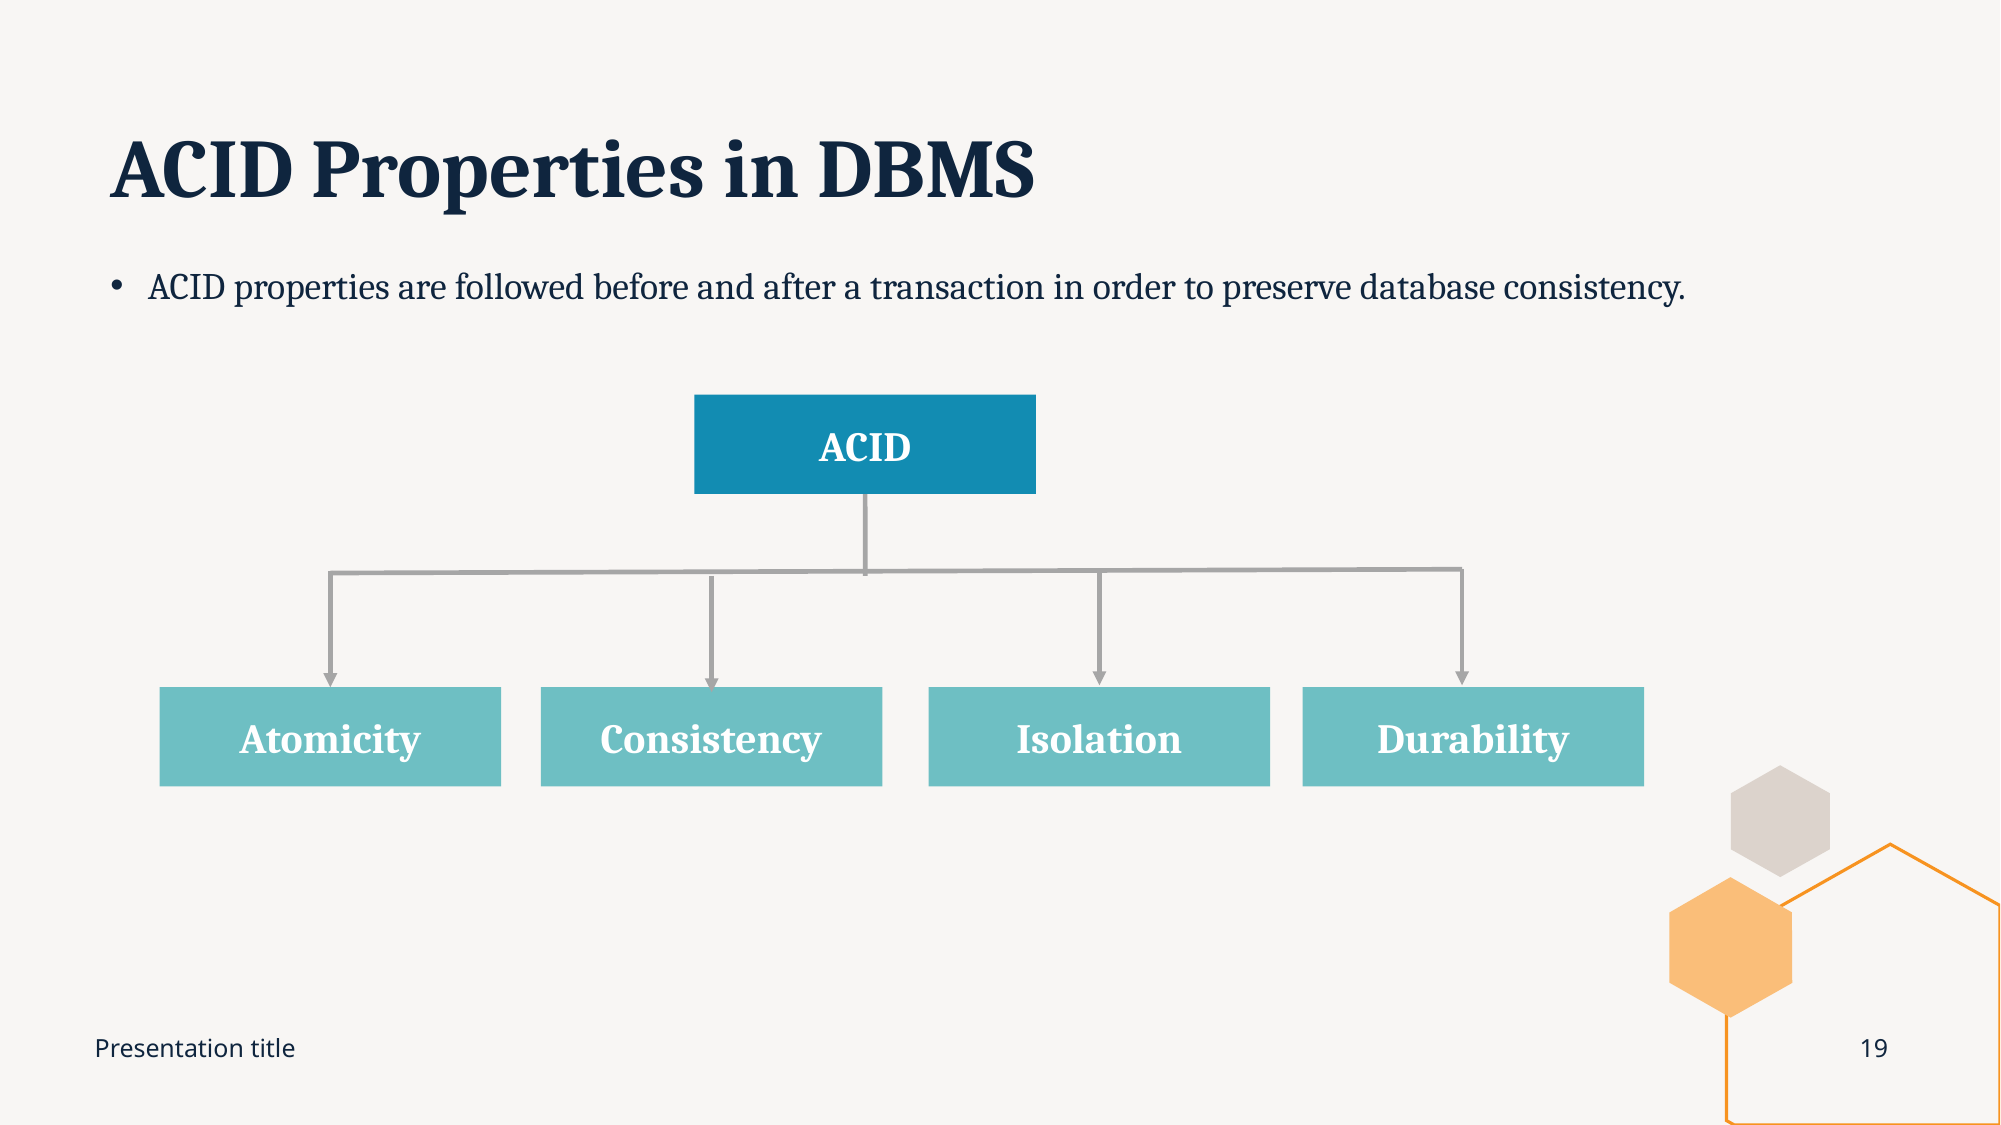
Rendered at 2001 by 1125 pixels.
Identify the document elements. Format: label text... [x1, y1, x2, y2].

title ACID Properties in DBMS [95, 118, 1882, 231]
footer Presentation title [79, 1020, 755, 1080]
list ACID properties are followed before and after a transaction in order to preserve database consistency. [95, 247, 1882, 1007]
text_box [159, 394, 1645, 787]
slide_number 19 [1836, 1020, 1912, 1080]
